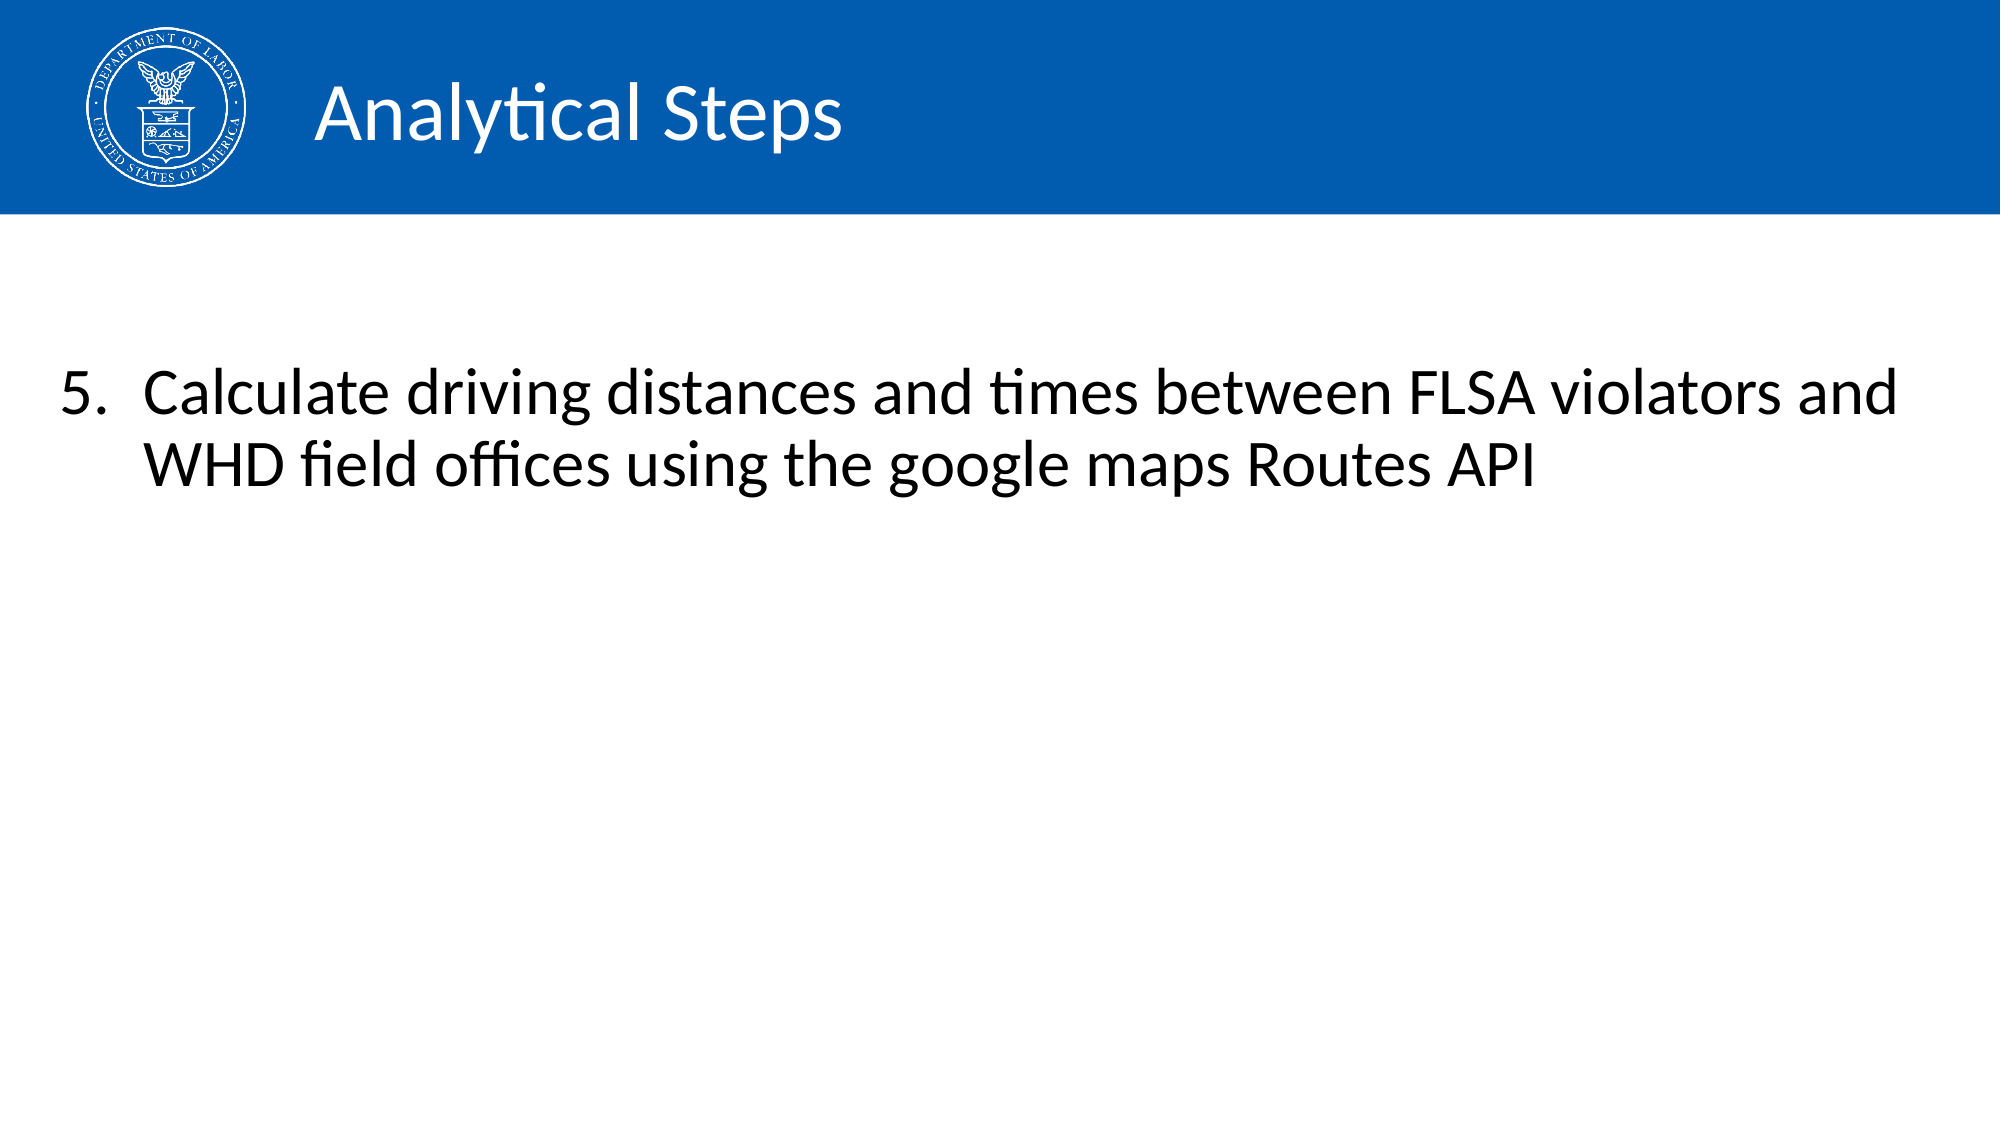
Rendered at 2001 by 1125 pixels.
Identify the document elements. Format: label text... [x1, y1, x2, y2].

text_box Analytical Steps [0, 0, 2000, 215]
picture [86, 27, 246, 187]
list Calculate driving distances and times between FLSA violators and WHD field offices using the google maps Routes API [44, 248, 1956, 1098]
